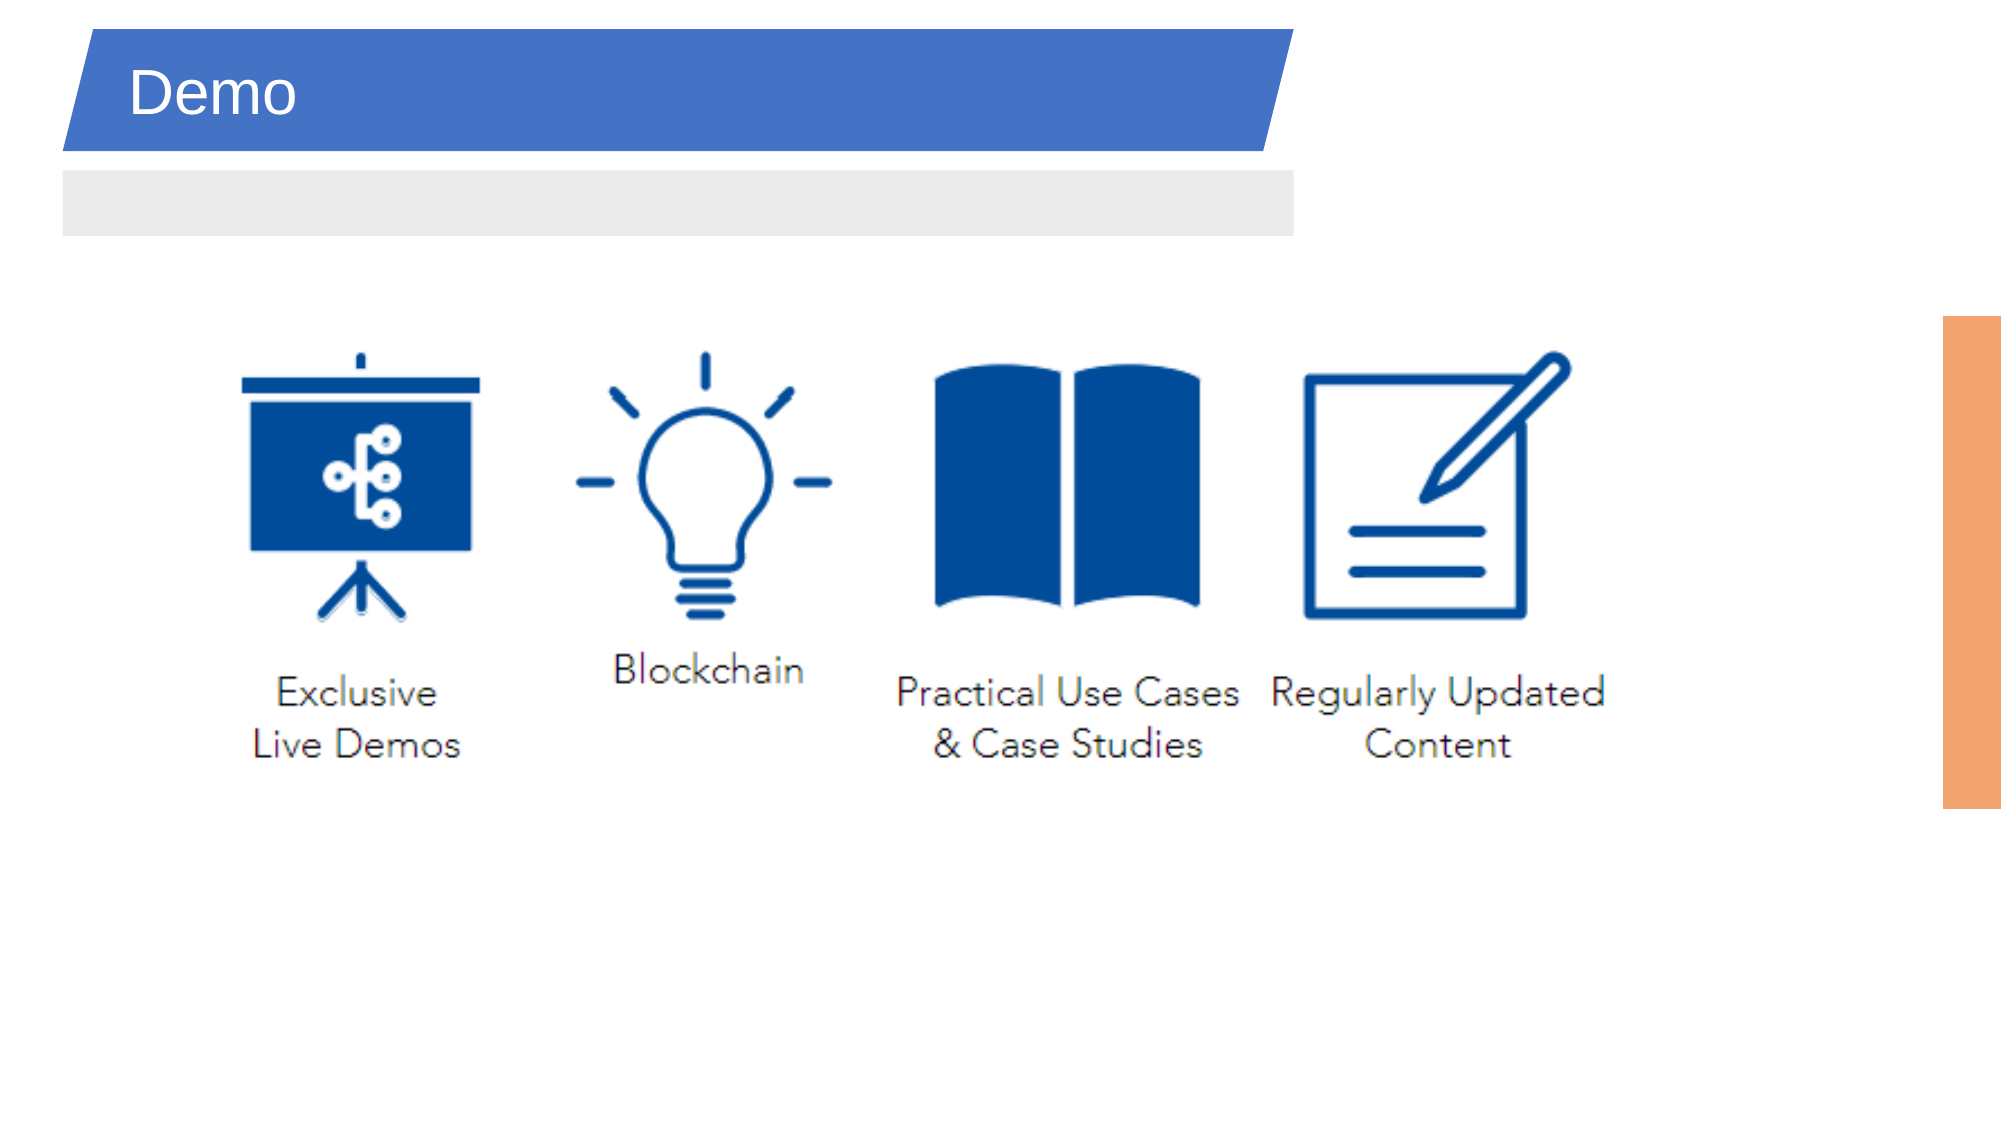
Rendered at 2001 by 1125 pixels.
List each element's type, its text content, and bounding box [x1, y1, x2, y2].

picture [171, 304, 1660, 821]
title Demo [113, 0, 1839, 204]
